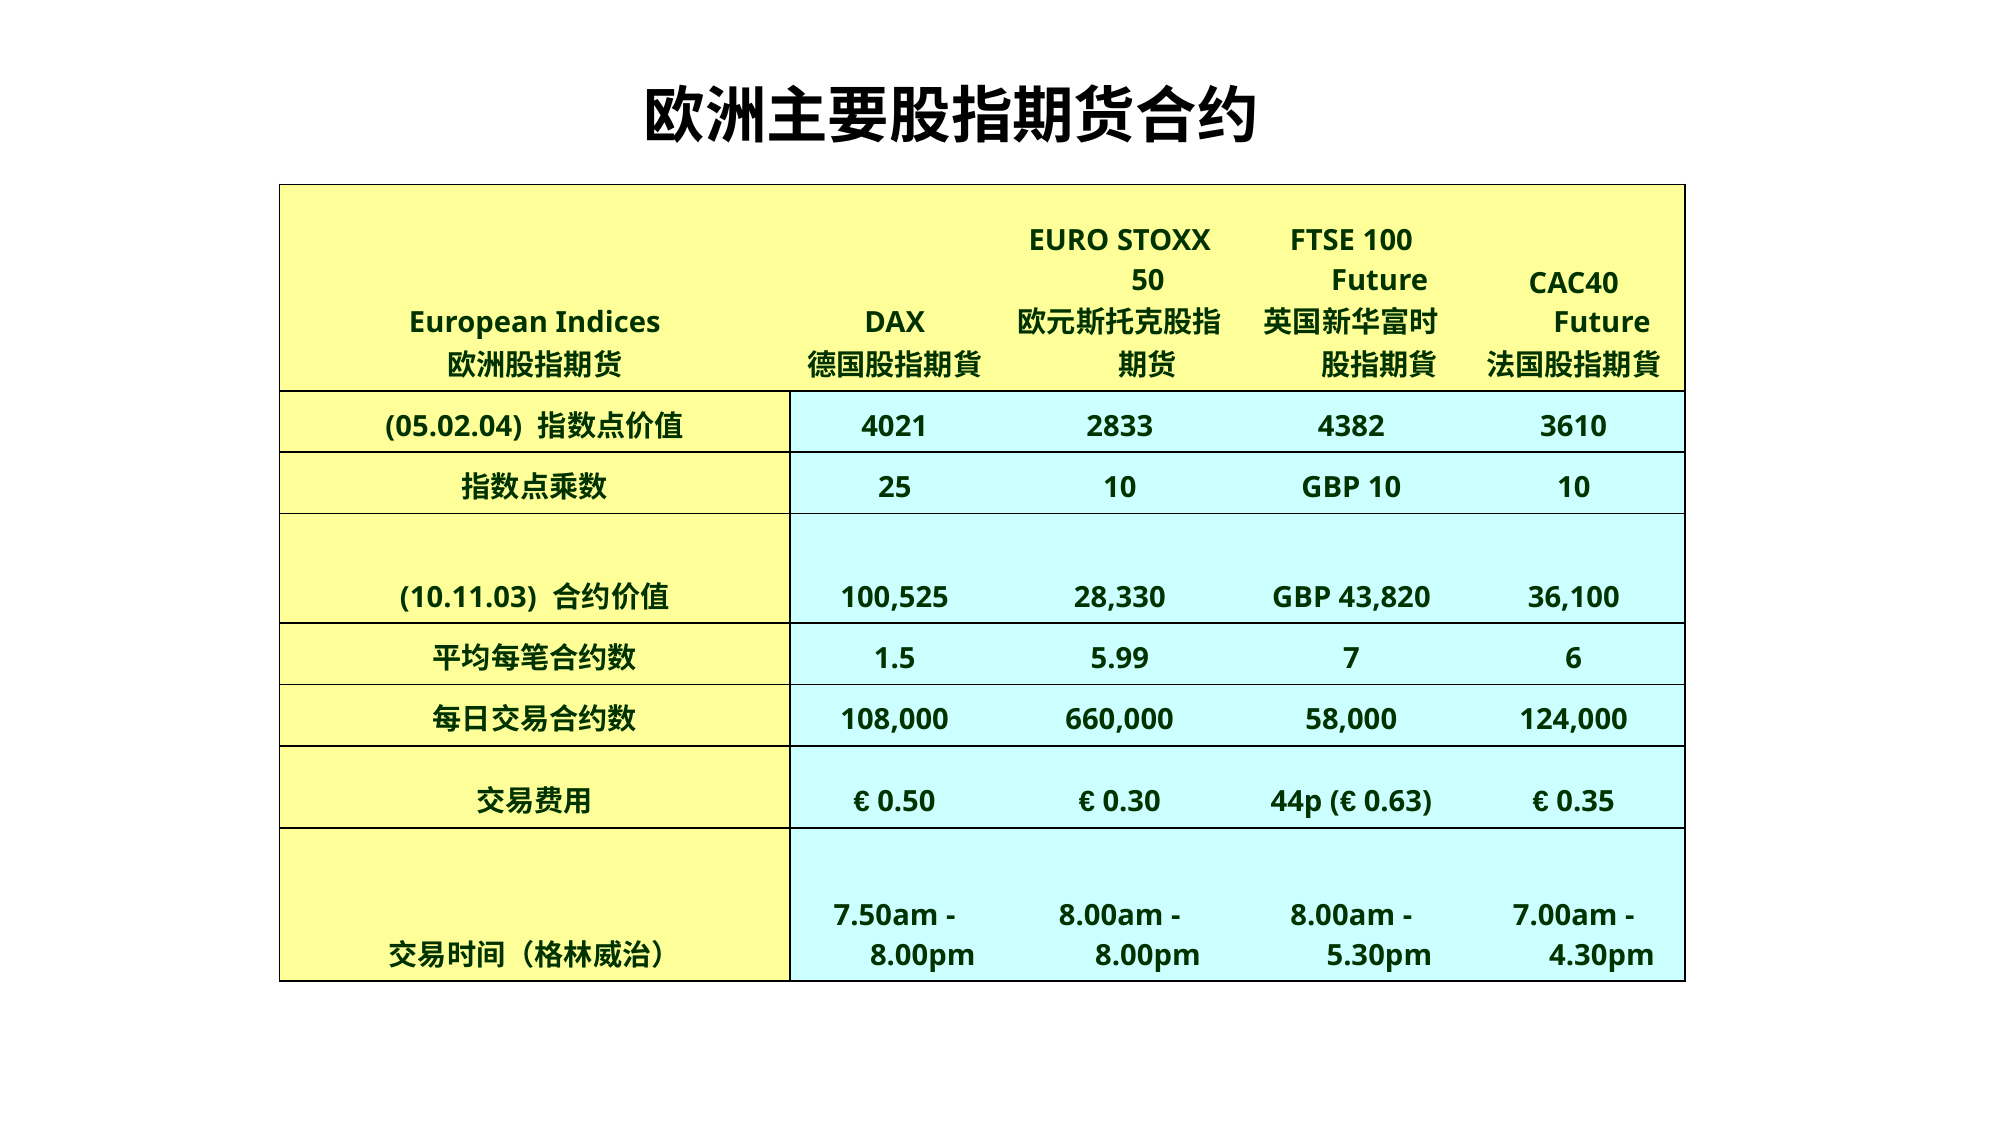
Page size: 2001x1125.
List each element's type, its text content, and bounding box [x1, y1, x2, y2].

table_cell 8.00am - 5.30pm [1240, 829, 1463, 980]
table_cell 交易时间（格林威治） [280, 829, 789, 980]
table_cell (10.11.03) 合约价值 [280, 514, 789, 622]
table_cell 10 [999, 453, 1240, 513]
table_cell 44p (€ 0.63) [1240, 747, 1463, 827]
table_cell 交易费用 [280, 747, 789, 827]
table_header FTSE 100 Future 英国新华富时股指期貨 [1240, 185, 1463, 390]
table_cell 4382 [1240, 392, 1463, 451]
table_cell 10 [1463, 453, 1684, 513]
table_cell GBP 43,820 [1240, 514, 1463, 622]
table_cell 28,330 [999, 514, 1240, 622]
table_cell 660,000 [999, 685, 1240, 745]
table_cell 指数点乘数 [280, 453, 789, 513]
table_cell 100,525 [791, 514, 999, 622]
table_cell 124,000 [1463, 685, 1684, 745]
table_cell € 0.50 [791, 747, 999, 827]
table_cell € 0.35 [1463, 747, 1684, 827]
table_cell 7 [1240, 624, 1463, 684]
table_cell 7.50am - 8.00pm [791, 829, 999, 980]
table_cell GBP 10 [1240, 453, 1463, 513]
table_cell 58,000 [1240, 685, 1463, 745]
table_cell 平均每笔合约数 [280, 624, 789, 684]
table_cell 3610 [1463, 392, 1684, 451]
table_cell 1.5 [791, 624, 999, 684]
table_cell 每日交易合约数 [280, 685, 789, 745]
table_header DAX 德国股指期貨 [790, 185, 999, 390]
table_cell 7.00am - 4.30pm [1463, 829, 1684, 980]
table_header EURO STOXX 50 欧元斯托克股指期货 [999, 185, 1240, 390]
table_cell (05.02.04) 指数点价值 [280, 392, 789, 451]
table_header CAC40 Future 法国股指期貨 [1463, 185, 1684, 390]
title 欧洲主要股指期货合约 [338, 66, 1564, 162]
table_cell 4021 [791, 392, 999, 451]
table_header European Indices 欧洲股指期货 [280, 185, 790, 390]
table_cell € 0.30 [999, 747, 1240, 827]
table_cell 5.99 [999, 624, 1240, 684]
table_cell 108,000 [791, 685, 999, 745]
table_cell 8.00am - 8.00pm [999, 829, 1240, 980]
table_cell 25 [791, 453, 999, 513]
table_cell 2833 [999, 392, 1240, 451]
table_cell 6 [1463, 624, 1684, 684]
table_cell 36,100 [1463, 514, 1684, 622]
